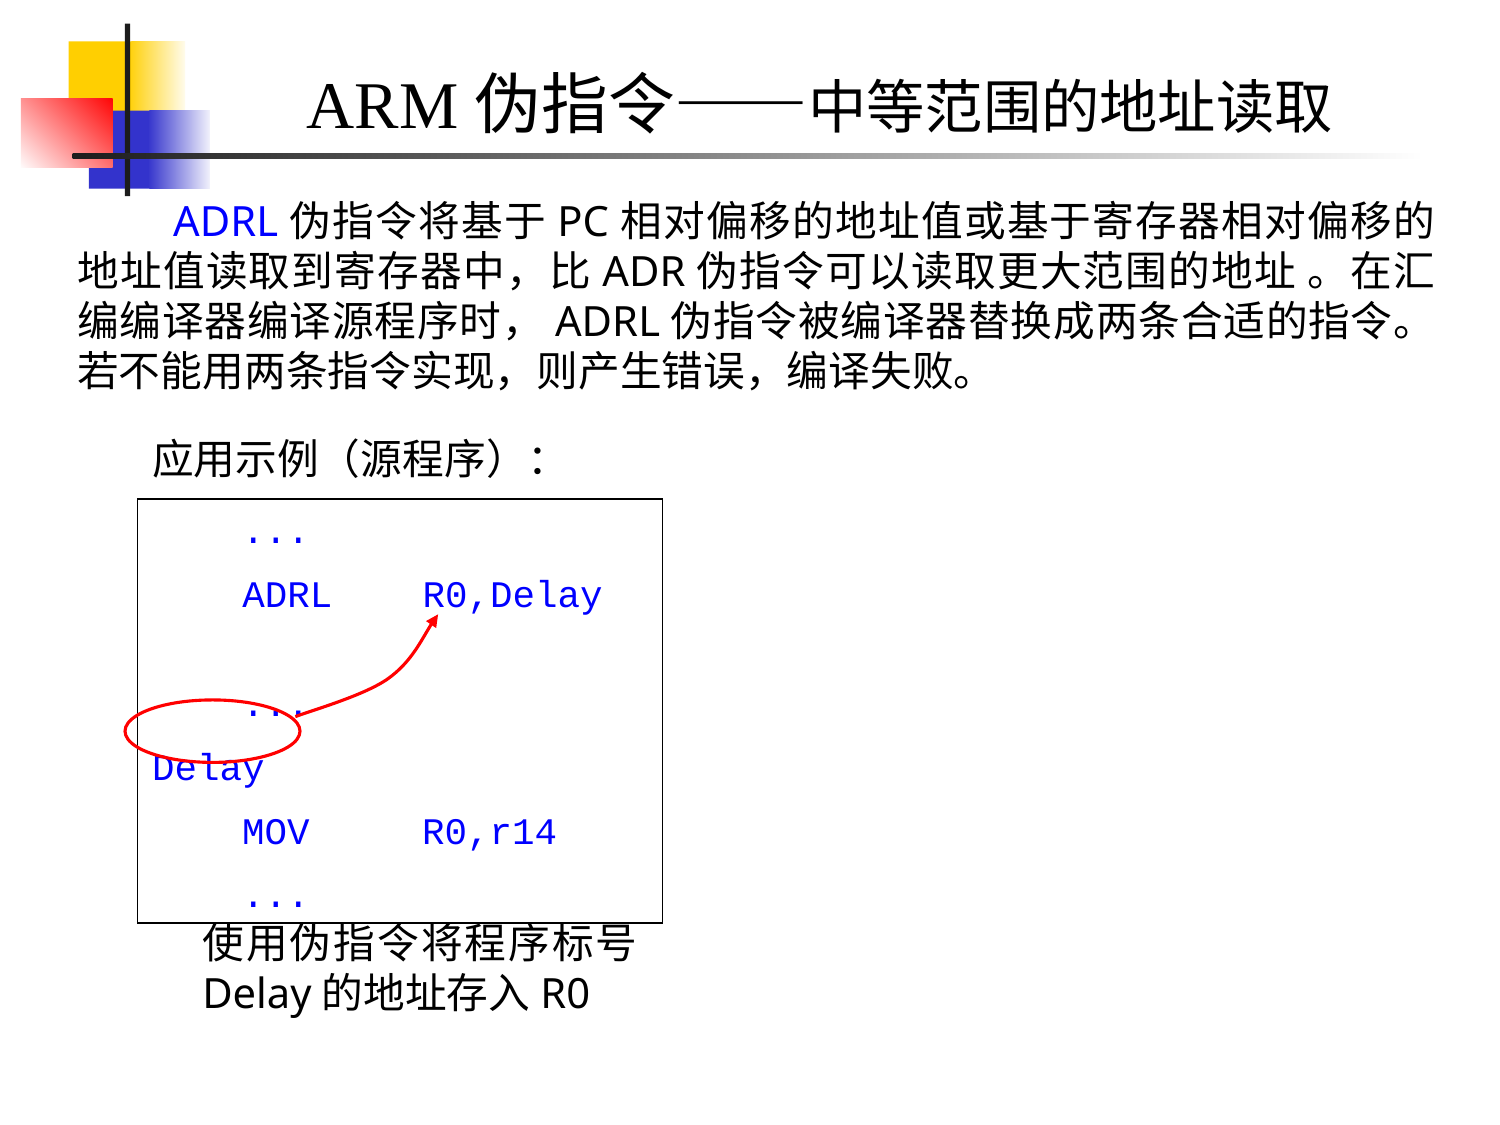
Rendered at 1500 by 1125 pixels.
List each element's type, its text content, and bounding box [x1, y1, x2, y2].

text_box 使用伪指令将程序标号Delay的地址存入R0 [187, 909, 663, 1025]
text_box ARM伪指令——中等范围的地址读取 [194, 54, 1445, 155]
text_box 应用示例（源程序）： [137, 425, 725, 490]
text_box ADRL伪指令将基于PC相对偏移的地址值或基于寄存器相对偏移的地址值读取到寄存器中，比ADR伪指令可以读取更大范围的地址 。在汇编编译器编译源程序时，ADRL伪指令被编译器替换成两条合适的指令。若不能用两条指令实现，则产生错误，编译失败。 [62, 187, 1450, 403]
text_box [125, 699, 301, 763]
text_box ... ADRL R0,Delay ... Delay MOV R0,r14 ... [137, 499, 663, 923]
text_box [295, 614, 439, 717]
